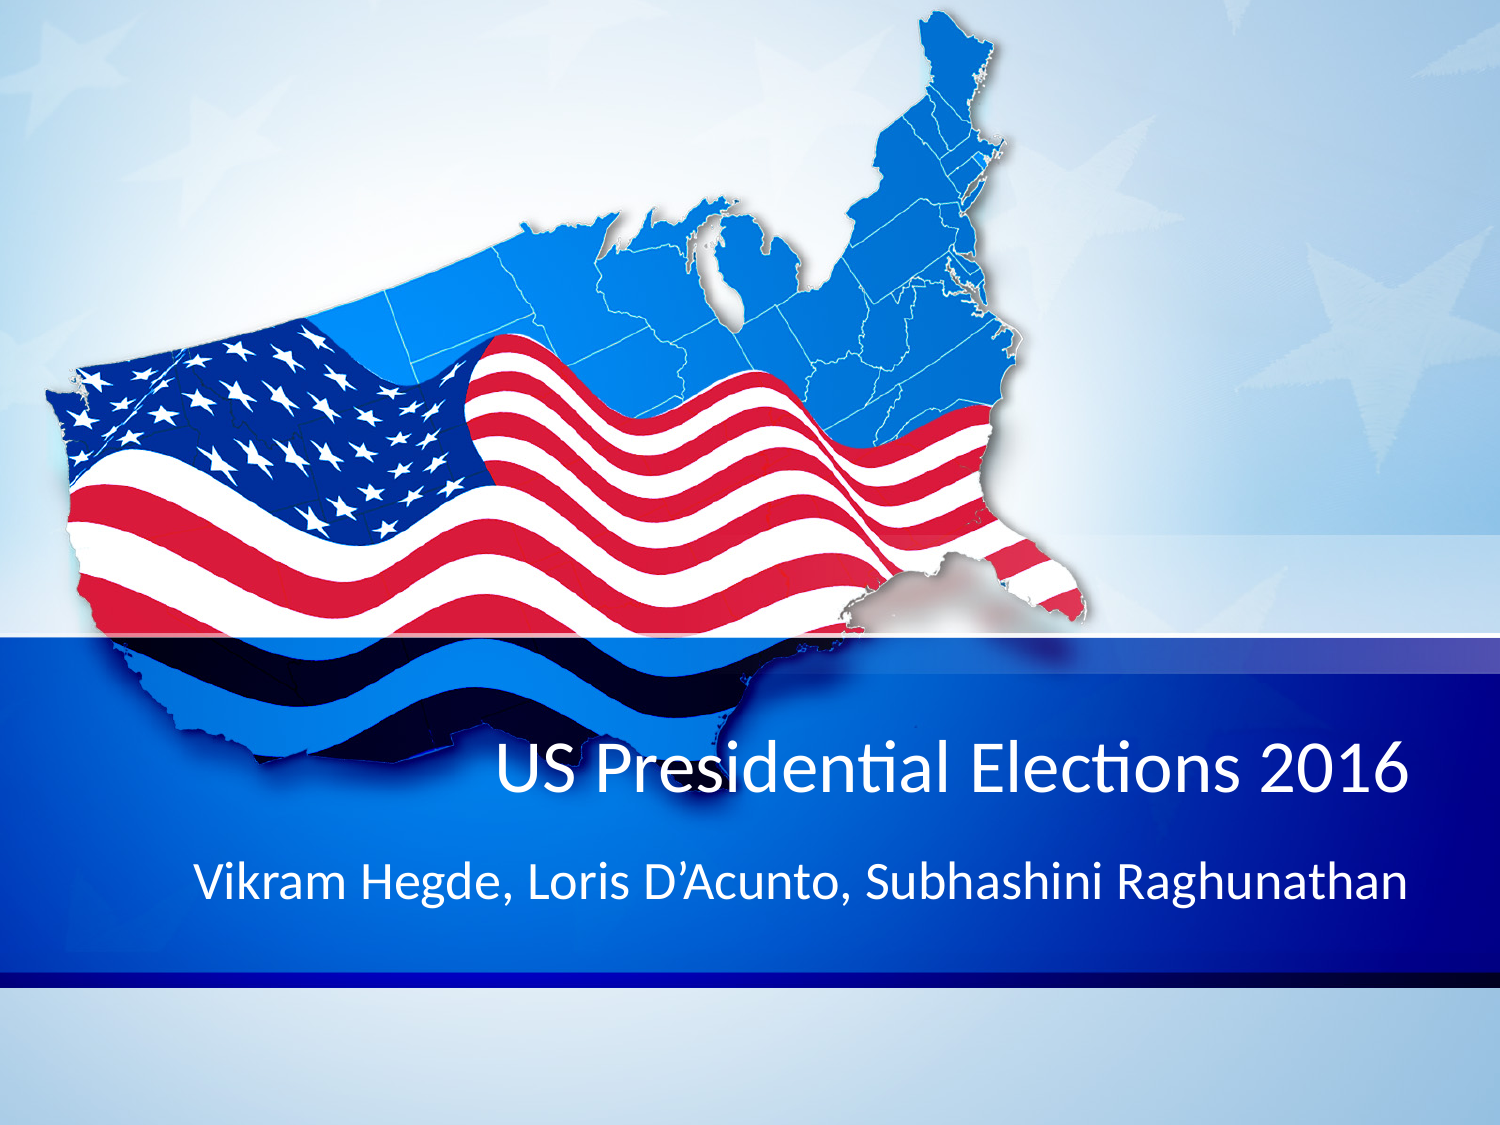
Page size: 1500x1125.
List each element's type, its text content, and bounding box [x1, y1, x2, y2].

picture [0, 0, 1500, 1125]
title US Presidential Elections 2016 [98, 687, 1427, 838]
subtitle Vikram Hegde, Loris D’Acunto, Subhashini Raghunathan [73, 838, 1427, 964]
